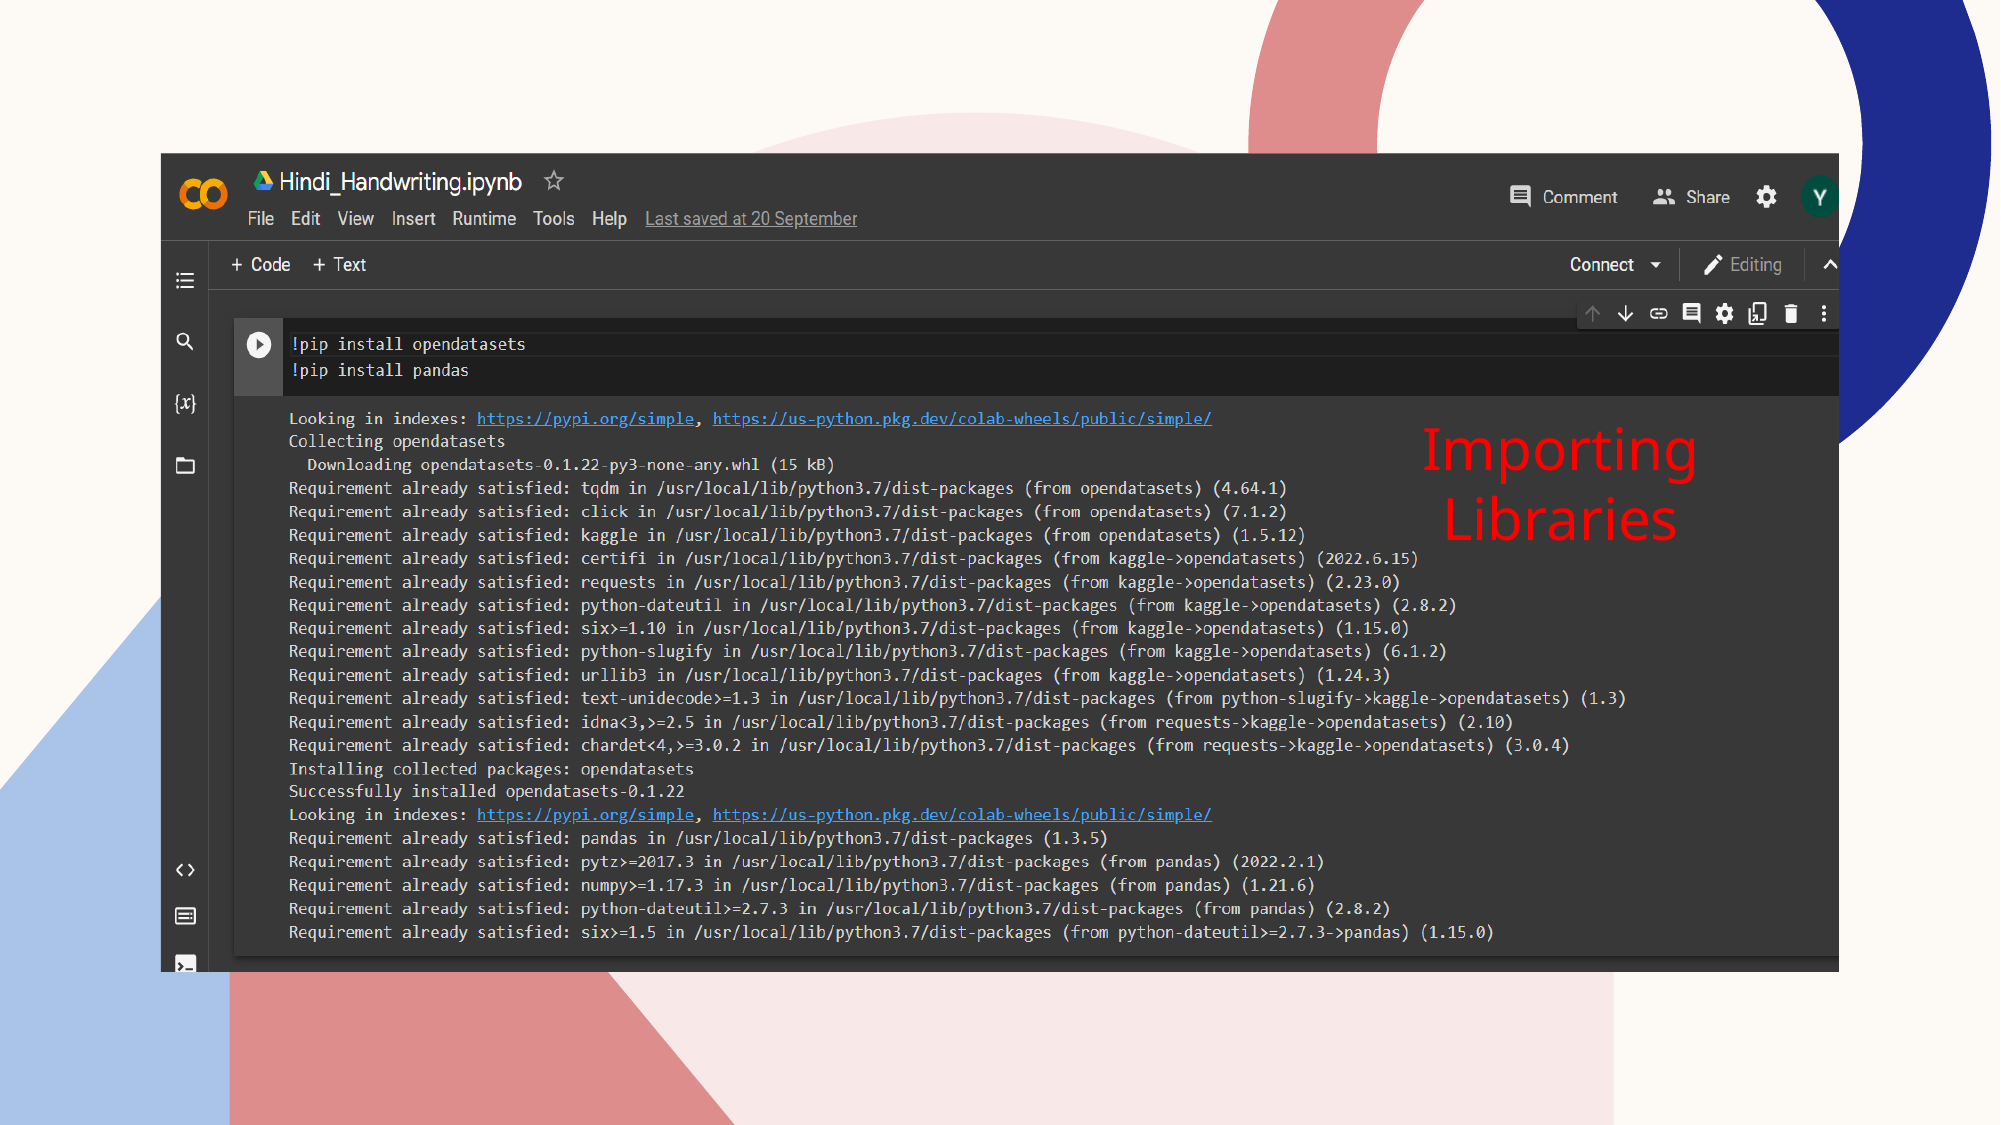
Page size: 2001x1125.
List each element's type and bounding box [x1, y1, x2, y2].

picture [160, 153, 1839, 972]
